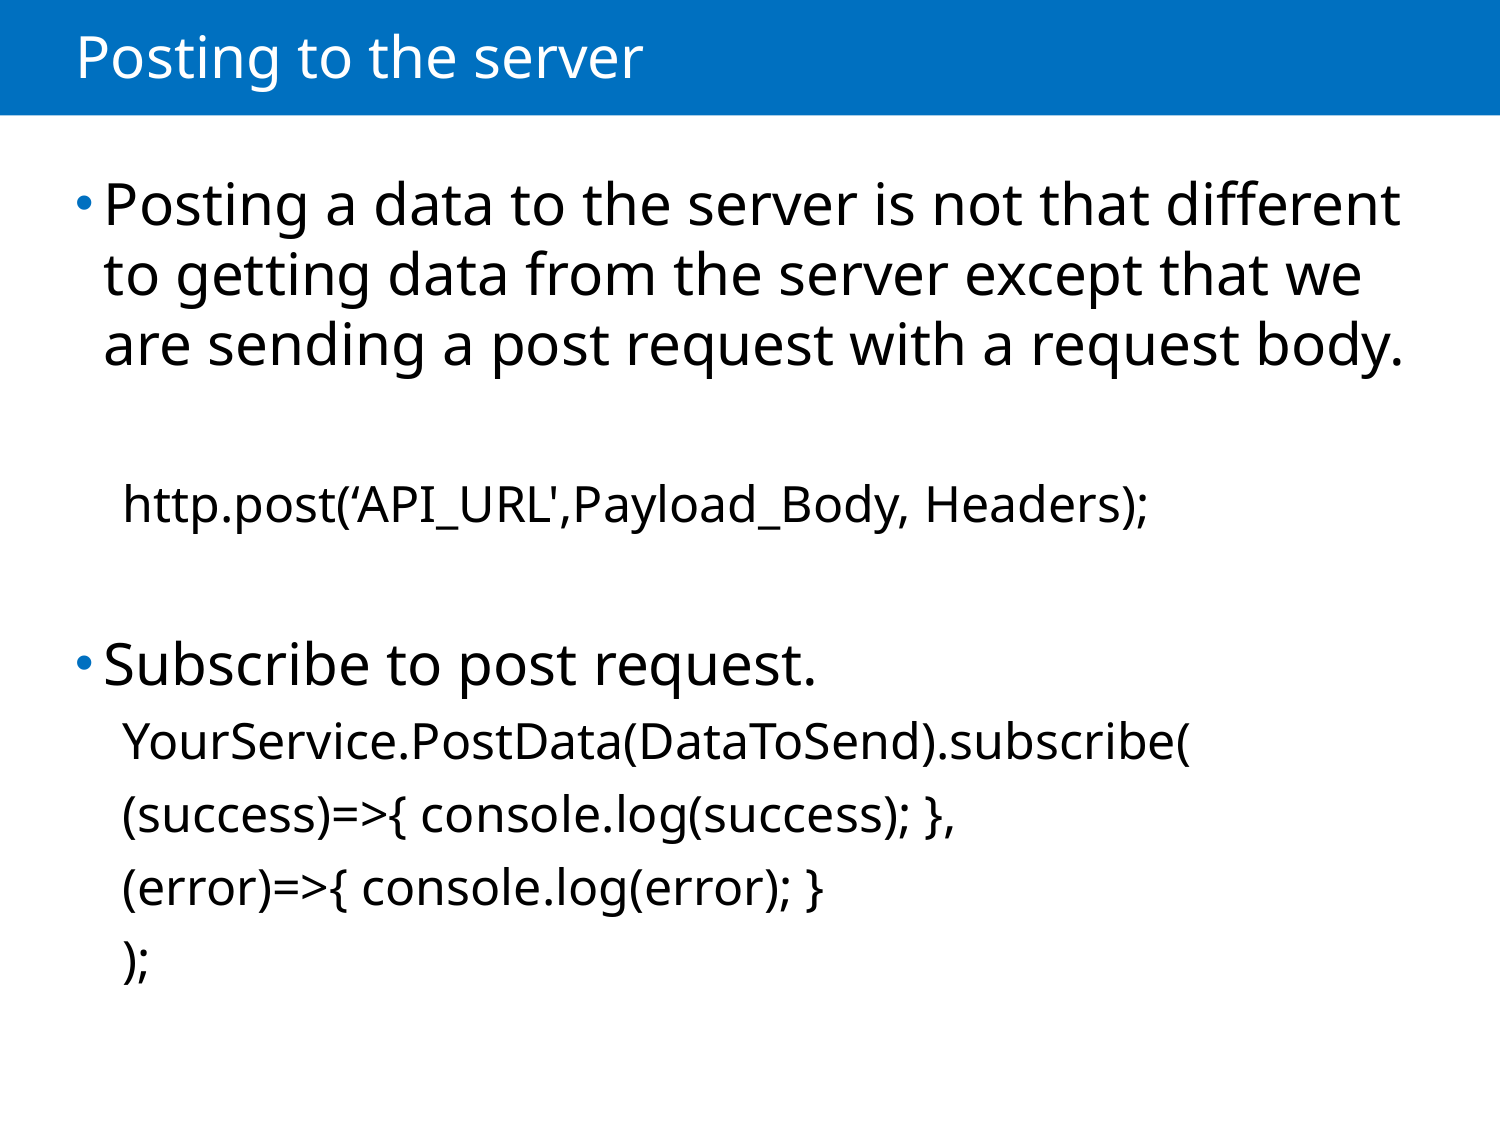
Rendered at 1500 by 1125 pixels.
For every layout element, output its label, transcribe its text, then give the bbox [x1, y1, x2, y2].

list Posting a data to the server is not that different to getting data from the server except that we are sending a post request with a request body. http.post(‘API_URL',Payload_Body, Headers); Subscribe to post request. YourService.PostData(DataToSend).subscribe( (success)=>{ console.log(success); }, (error)=>{ console.log(error); } ); [74, 167, 1408, 1013]
title Posting to the server [75, 0, 1351, 122]
